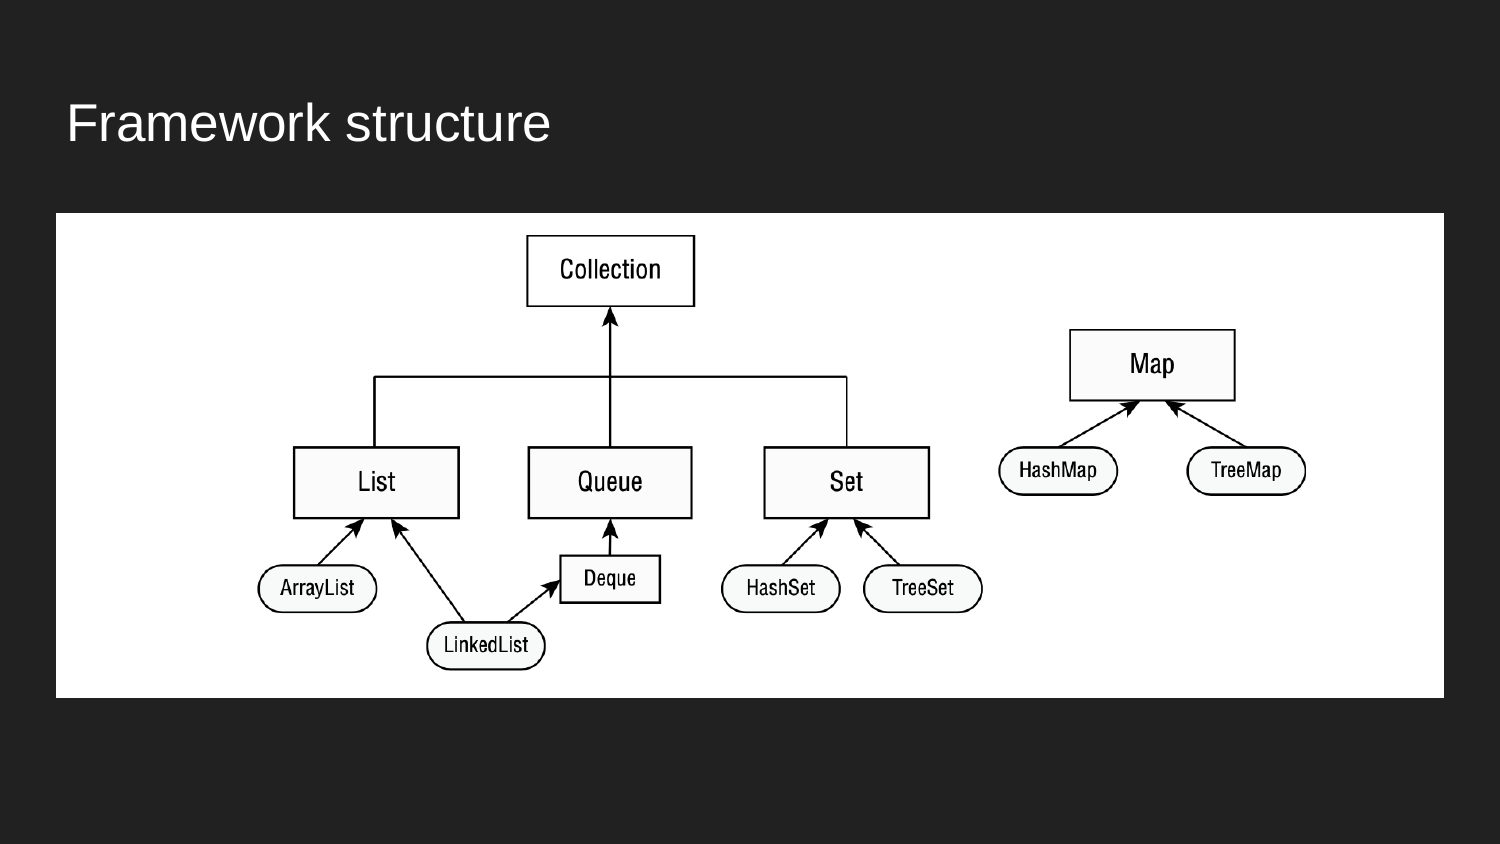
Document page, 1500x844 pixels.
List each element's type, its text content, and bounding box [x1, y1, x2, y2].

title Framework structure [51, 72, 1449, 167]
picture [56, 213, 1444, 699]
